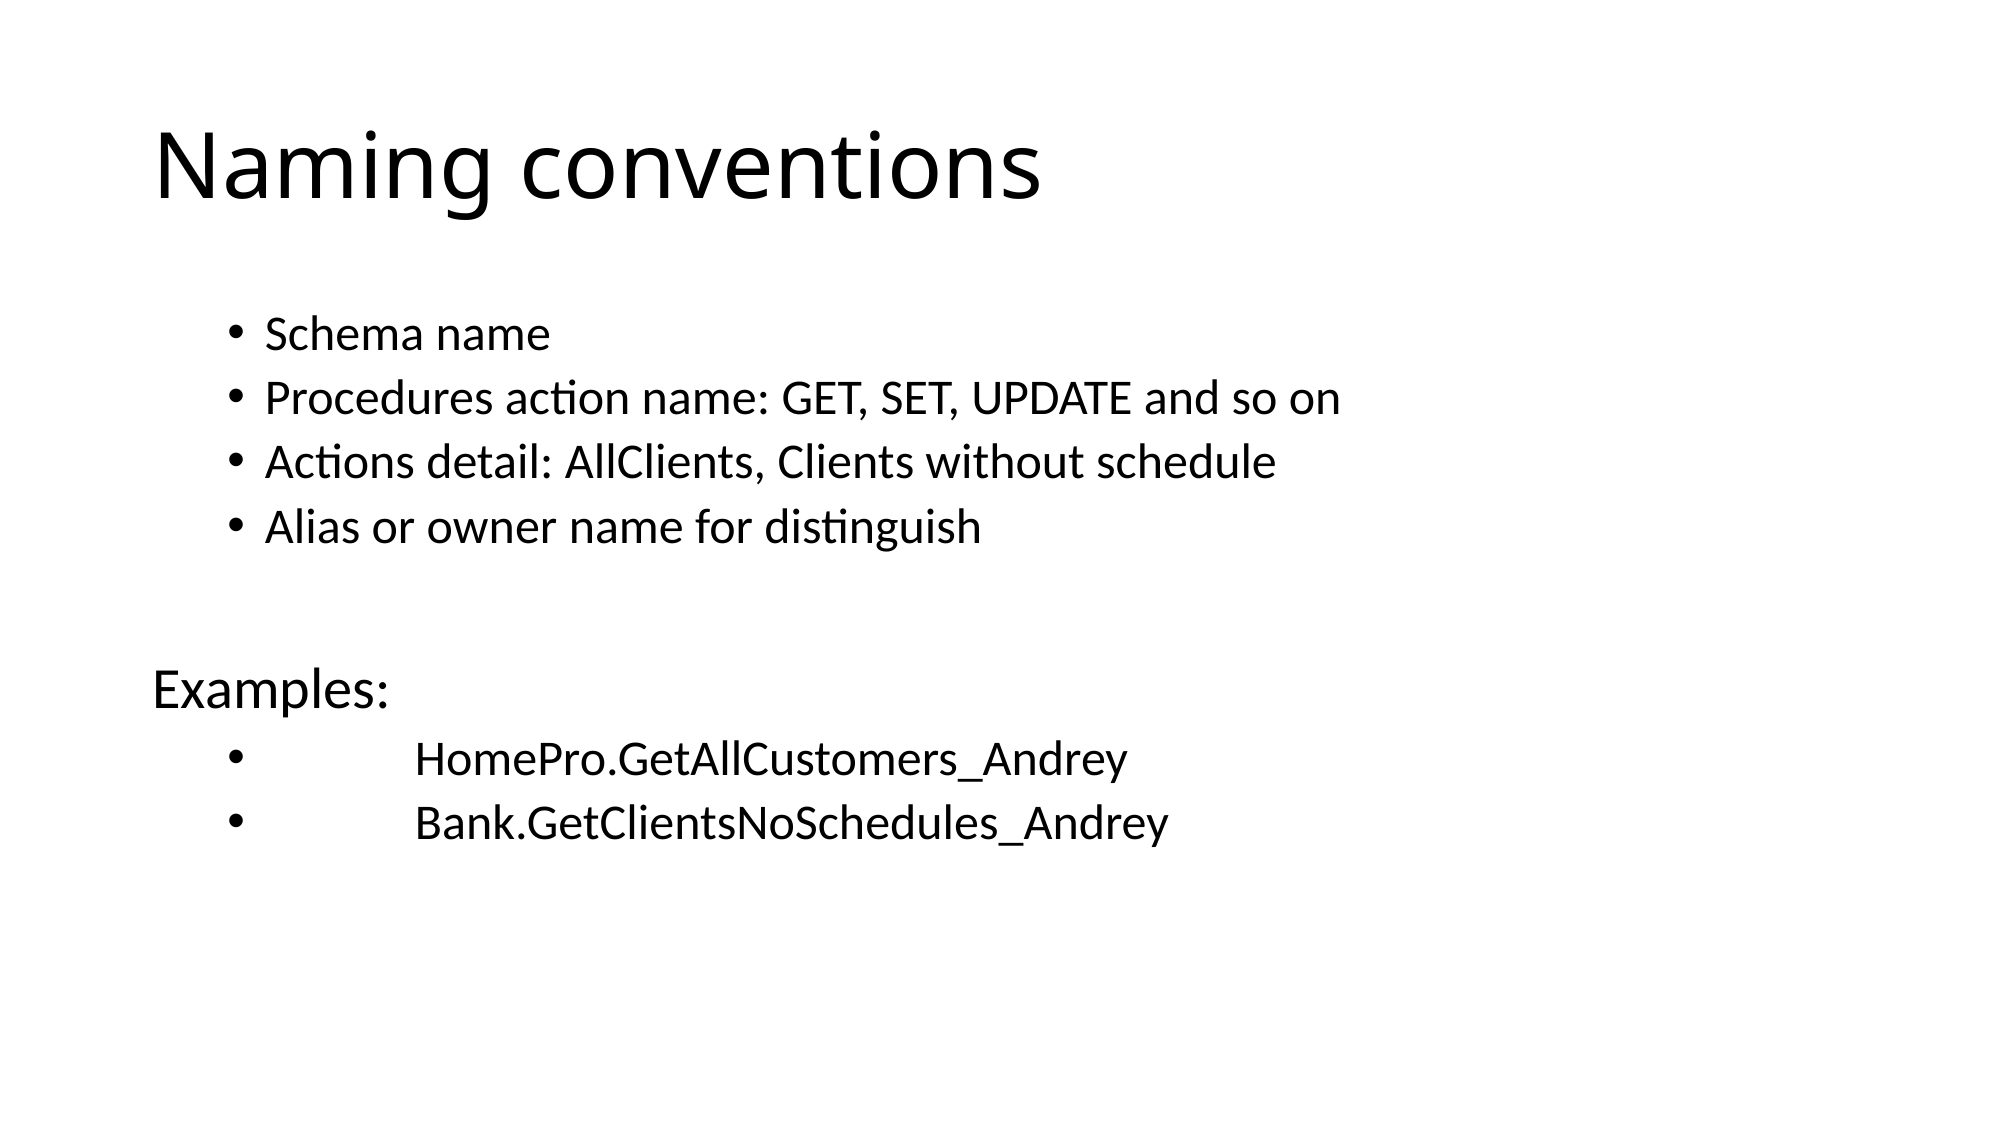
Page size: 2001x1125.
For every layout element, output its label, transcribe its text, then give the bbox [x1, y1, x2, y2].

title Naming conventions [137, 59, 1863, 278]
list Schema name Procedures action name: GET, SET, UPDATE and so on Actions detail: AllClients, Clients without schedule Alias or owner name for distinguish Examples: HomePro.GetAllCustomers_Andrey Bank.GetClientsNoSchedules_Andrey [137, 299, 1863, 1014]
